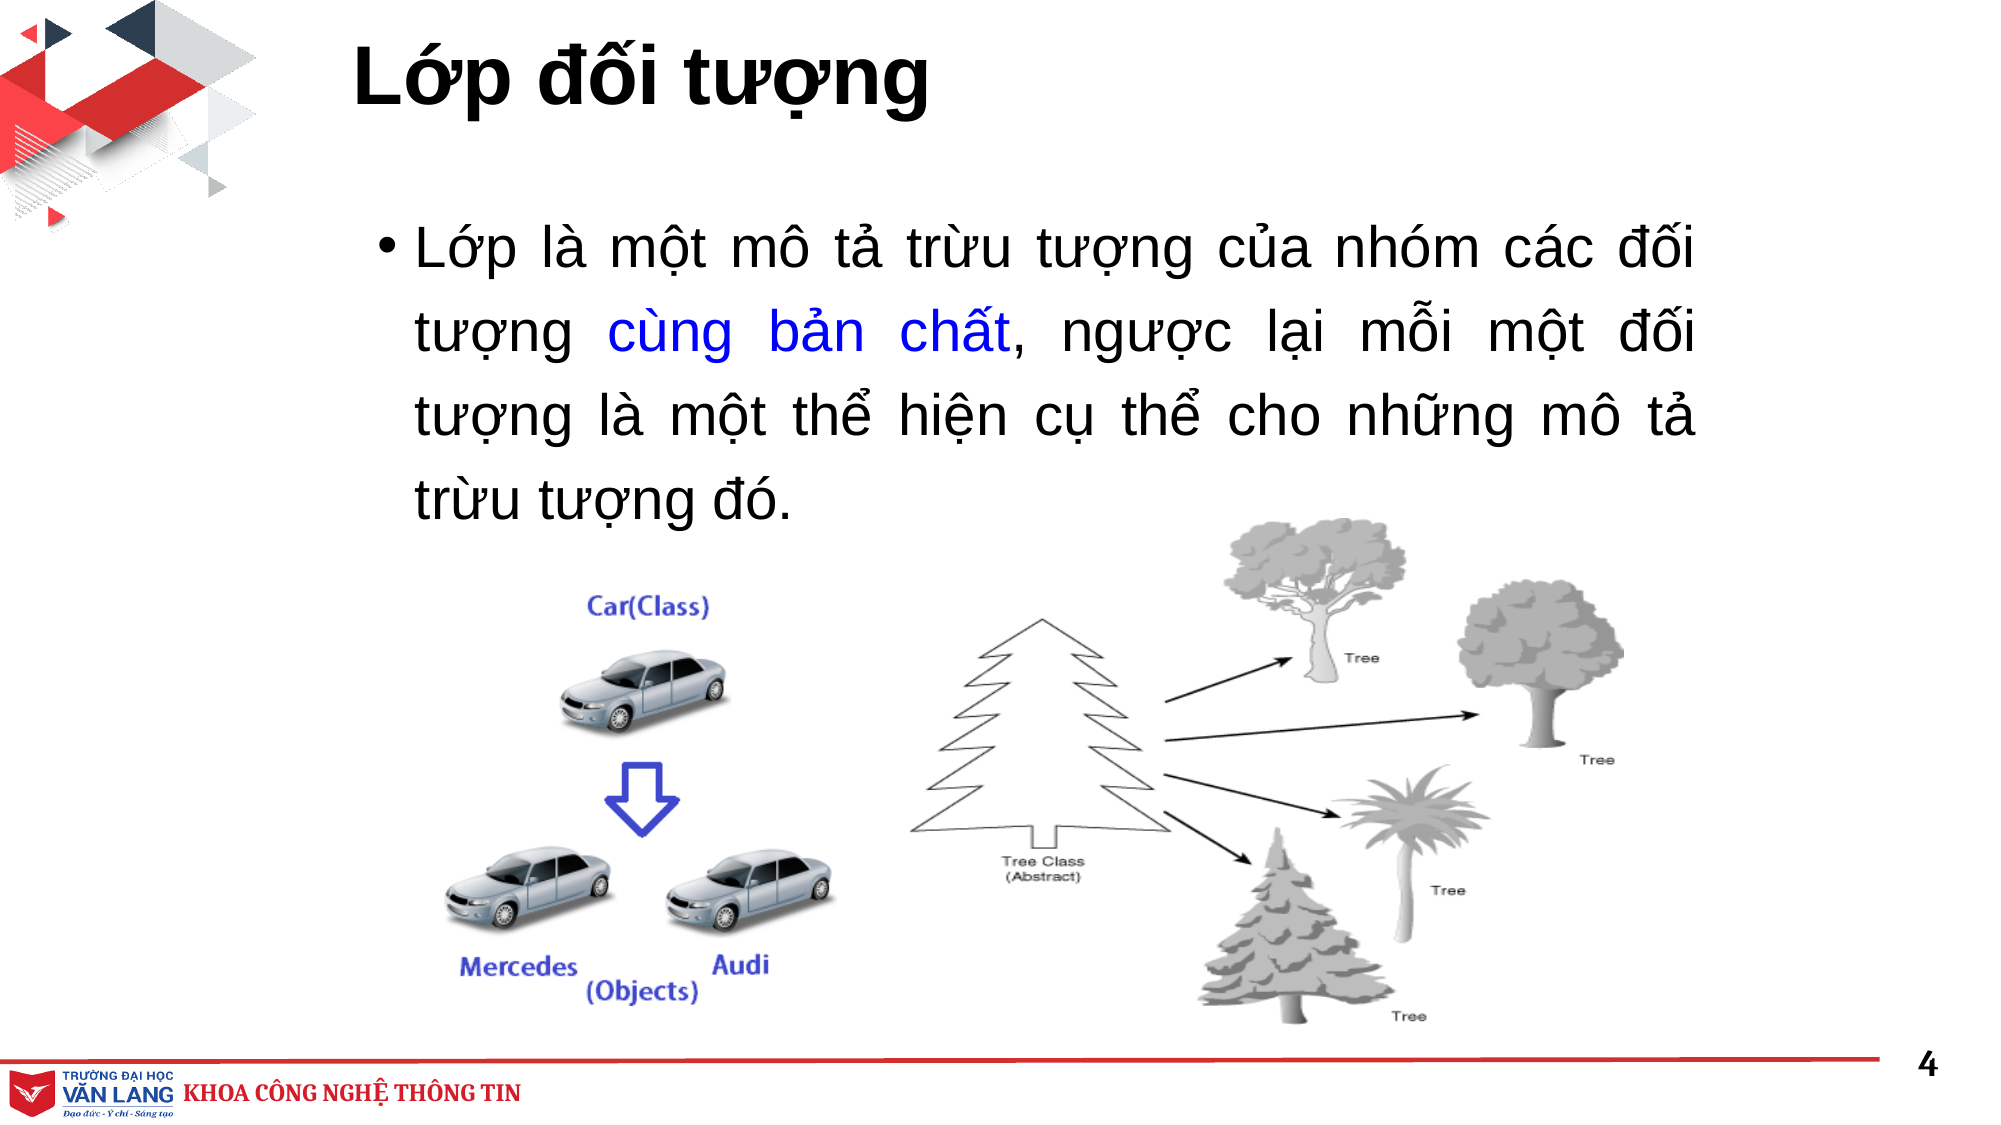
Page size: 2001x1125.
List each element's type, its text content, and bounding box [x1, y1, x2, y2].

picture [423, 567, 859, 1006]
picture [0, 0, 256, 233]
list Lớp là một mô tả trừu tượng của nhóm các đối tượng cùng bản chất, ngược lại mỗi một đối tượng là một thể hiện cụ thể cho những mô tả trừu tượng đó. [362, 187, 1713, 1043]
picture [8, 1069, 173, 1118]
title Lớp đối tượng [337, 24, 1750, 138]
picture [910, 517, 1624, 1044]
